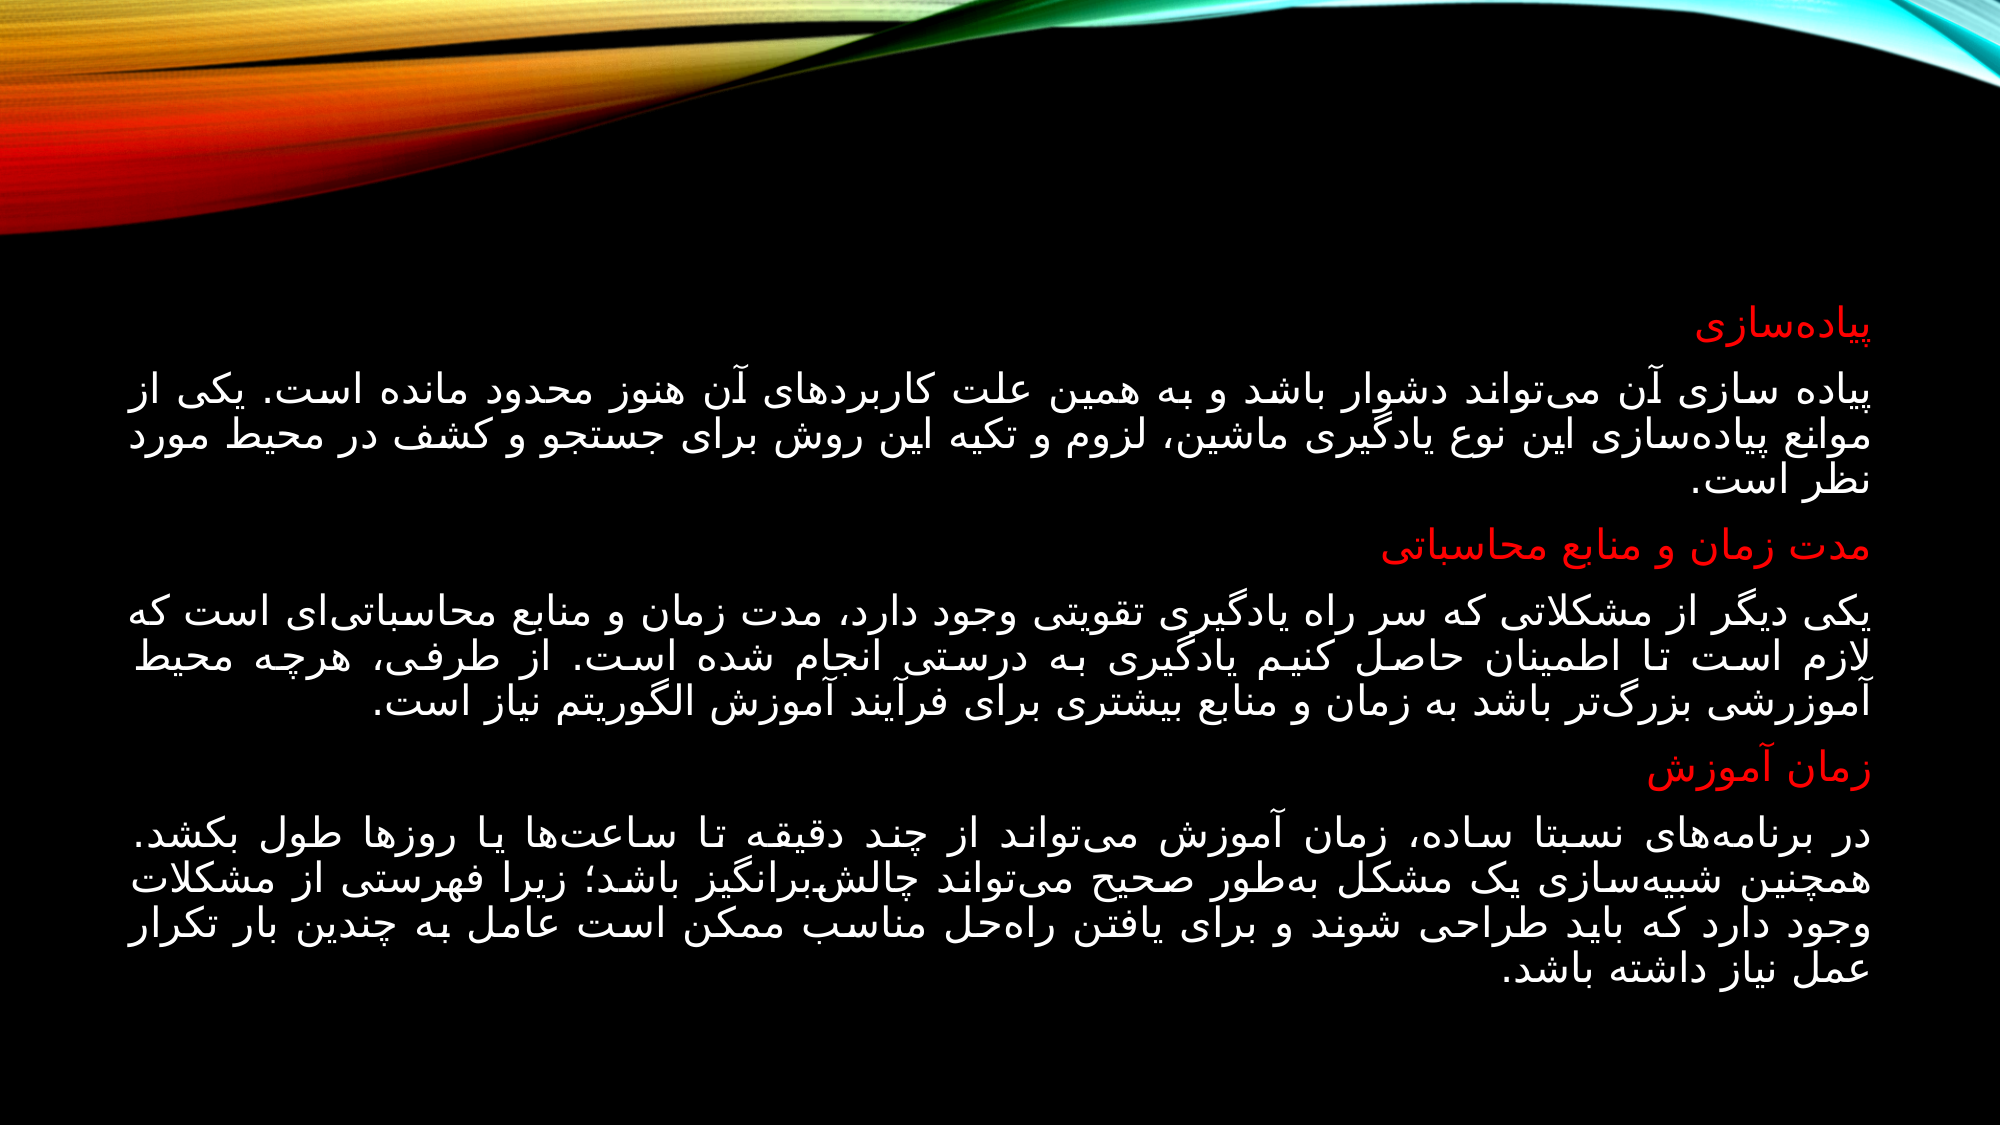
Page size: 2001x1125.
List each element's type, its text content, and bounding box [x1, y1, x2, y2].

picture [0, 0, 2000, 237]
list پیاده‌سازی پیاده سازی آن می‌تواند دشوار باشد و به همین علت کاربردهای آن هنوز محدود مانده است. یکی از موانع پیاده‌سازی این نوع یادگیری ماشین، لزوم و تکیه این روش برای جستجو و کشف در محیط مورد نظر است. مدت زمان و منابع محاسباتی‌ یکی دیگر از مشکلاتی که سر راه یادگیری تقویتی وجود دارد، مدت زمان و منابع محاسباتی‌ای است که لازم است تا اطمینان حاصل کنیم یادگیری به درستی انجام شده است. از طرفی، هرچه محیط آموزرشی بزرگ‌تر باشد به زمان و منابع بیشتری برای فرآیند آموزش الگوریتم نیاز است. زمان آموزش در برنامه‌های نسبتا ساده، زمان آموزش می‌تواند از چند دقیقه تا ساعت‌ها یا روزها طول بکشد. همچنین شبیه‌سازی یک مشکل به‌طور صحیح می‌تواند چالش‌برانگیز باشد؛ زیرا فهرستی از مشکلات وجود دارد که باید طراحی شوند و برای یافتن راه‌حل مناسب ممکن است عامل به چندین بار تکرار عمل نیاز داشته باشد. [112, 294, 1888, 1029]
